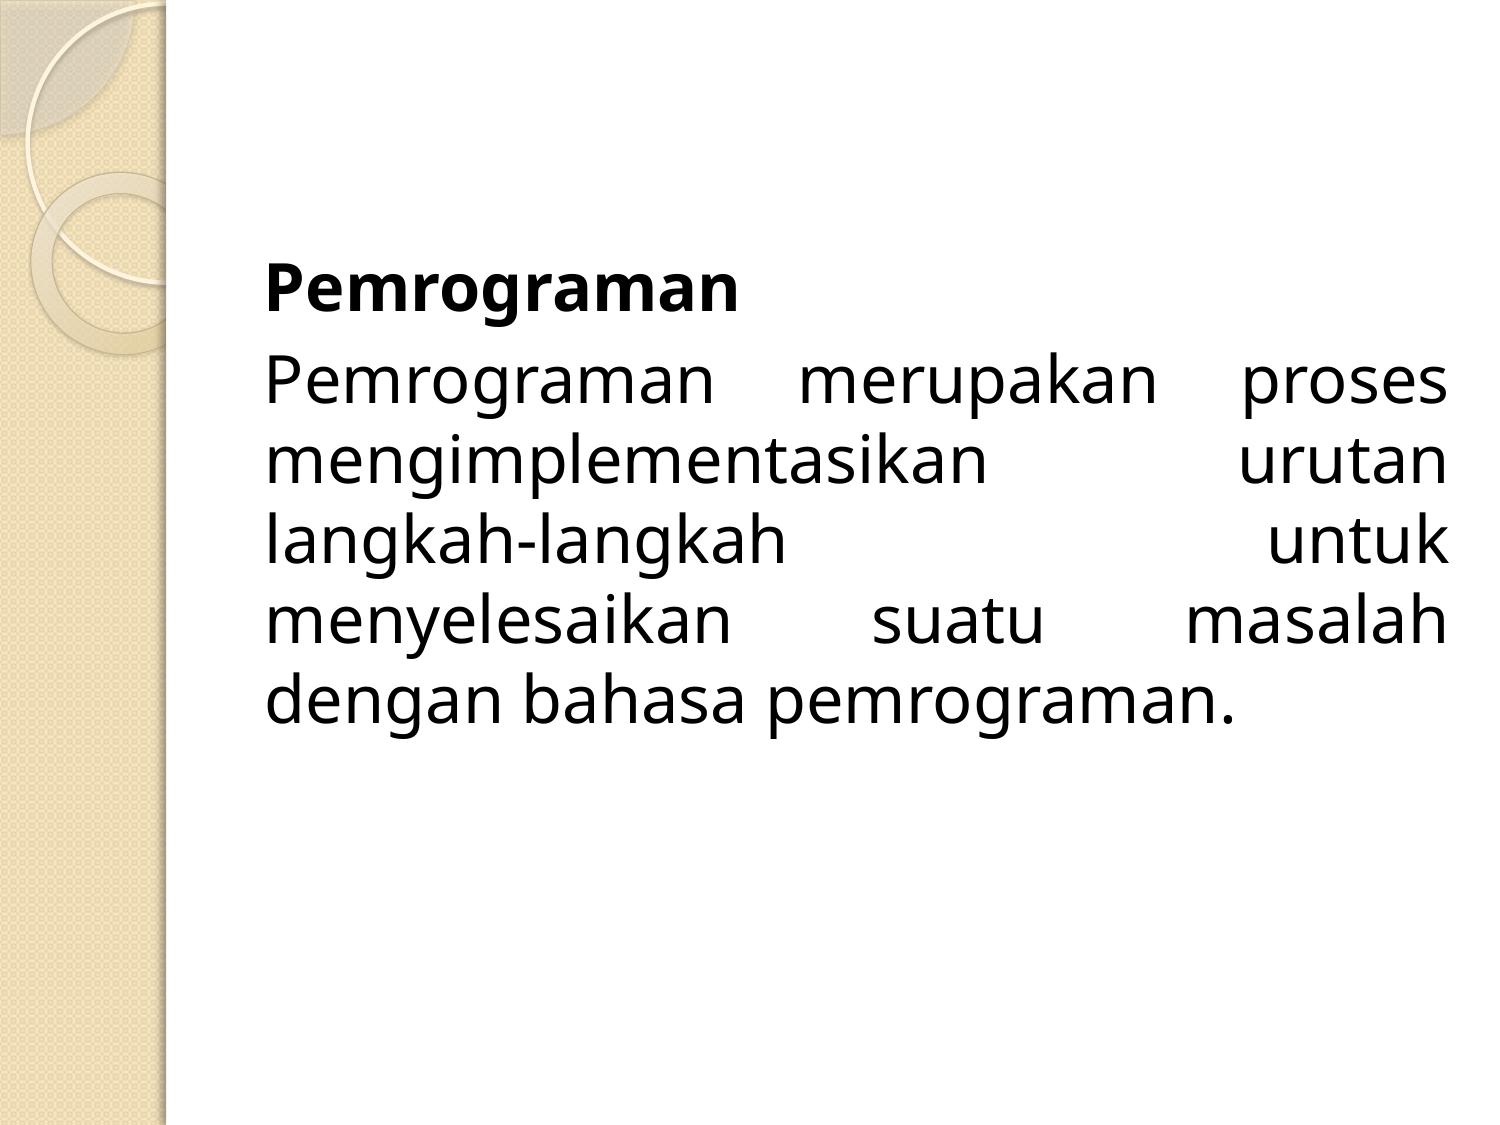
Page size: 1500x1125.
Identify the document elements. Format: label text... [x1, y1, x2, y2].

list Pemrograman Pemrograman merupakan proses mengimplementasikan urutan langkah-langkah untuk menyelesaikan suatu masalah dengan bahasa pemrograman. [235, 237, 1466, 1025]
